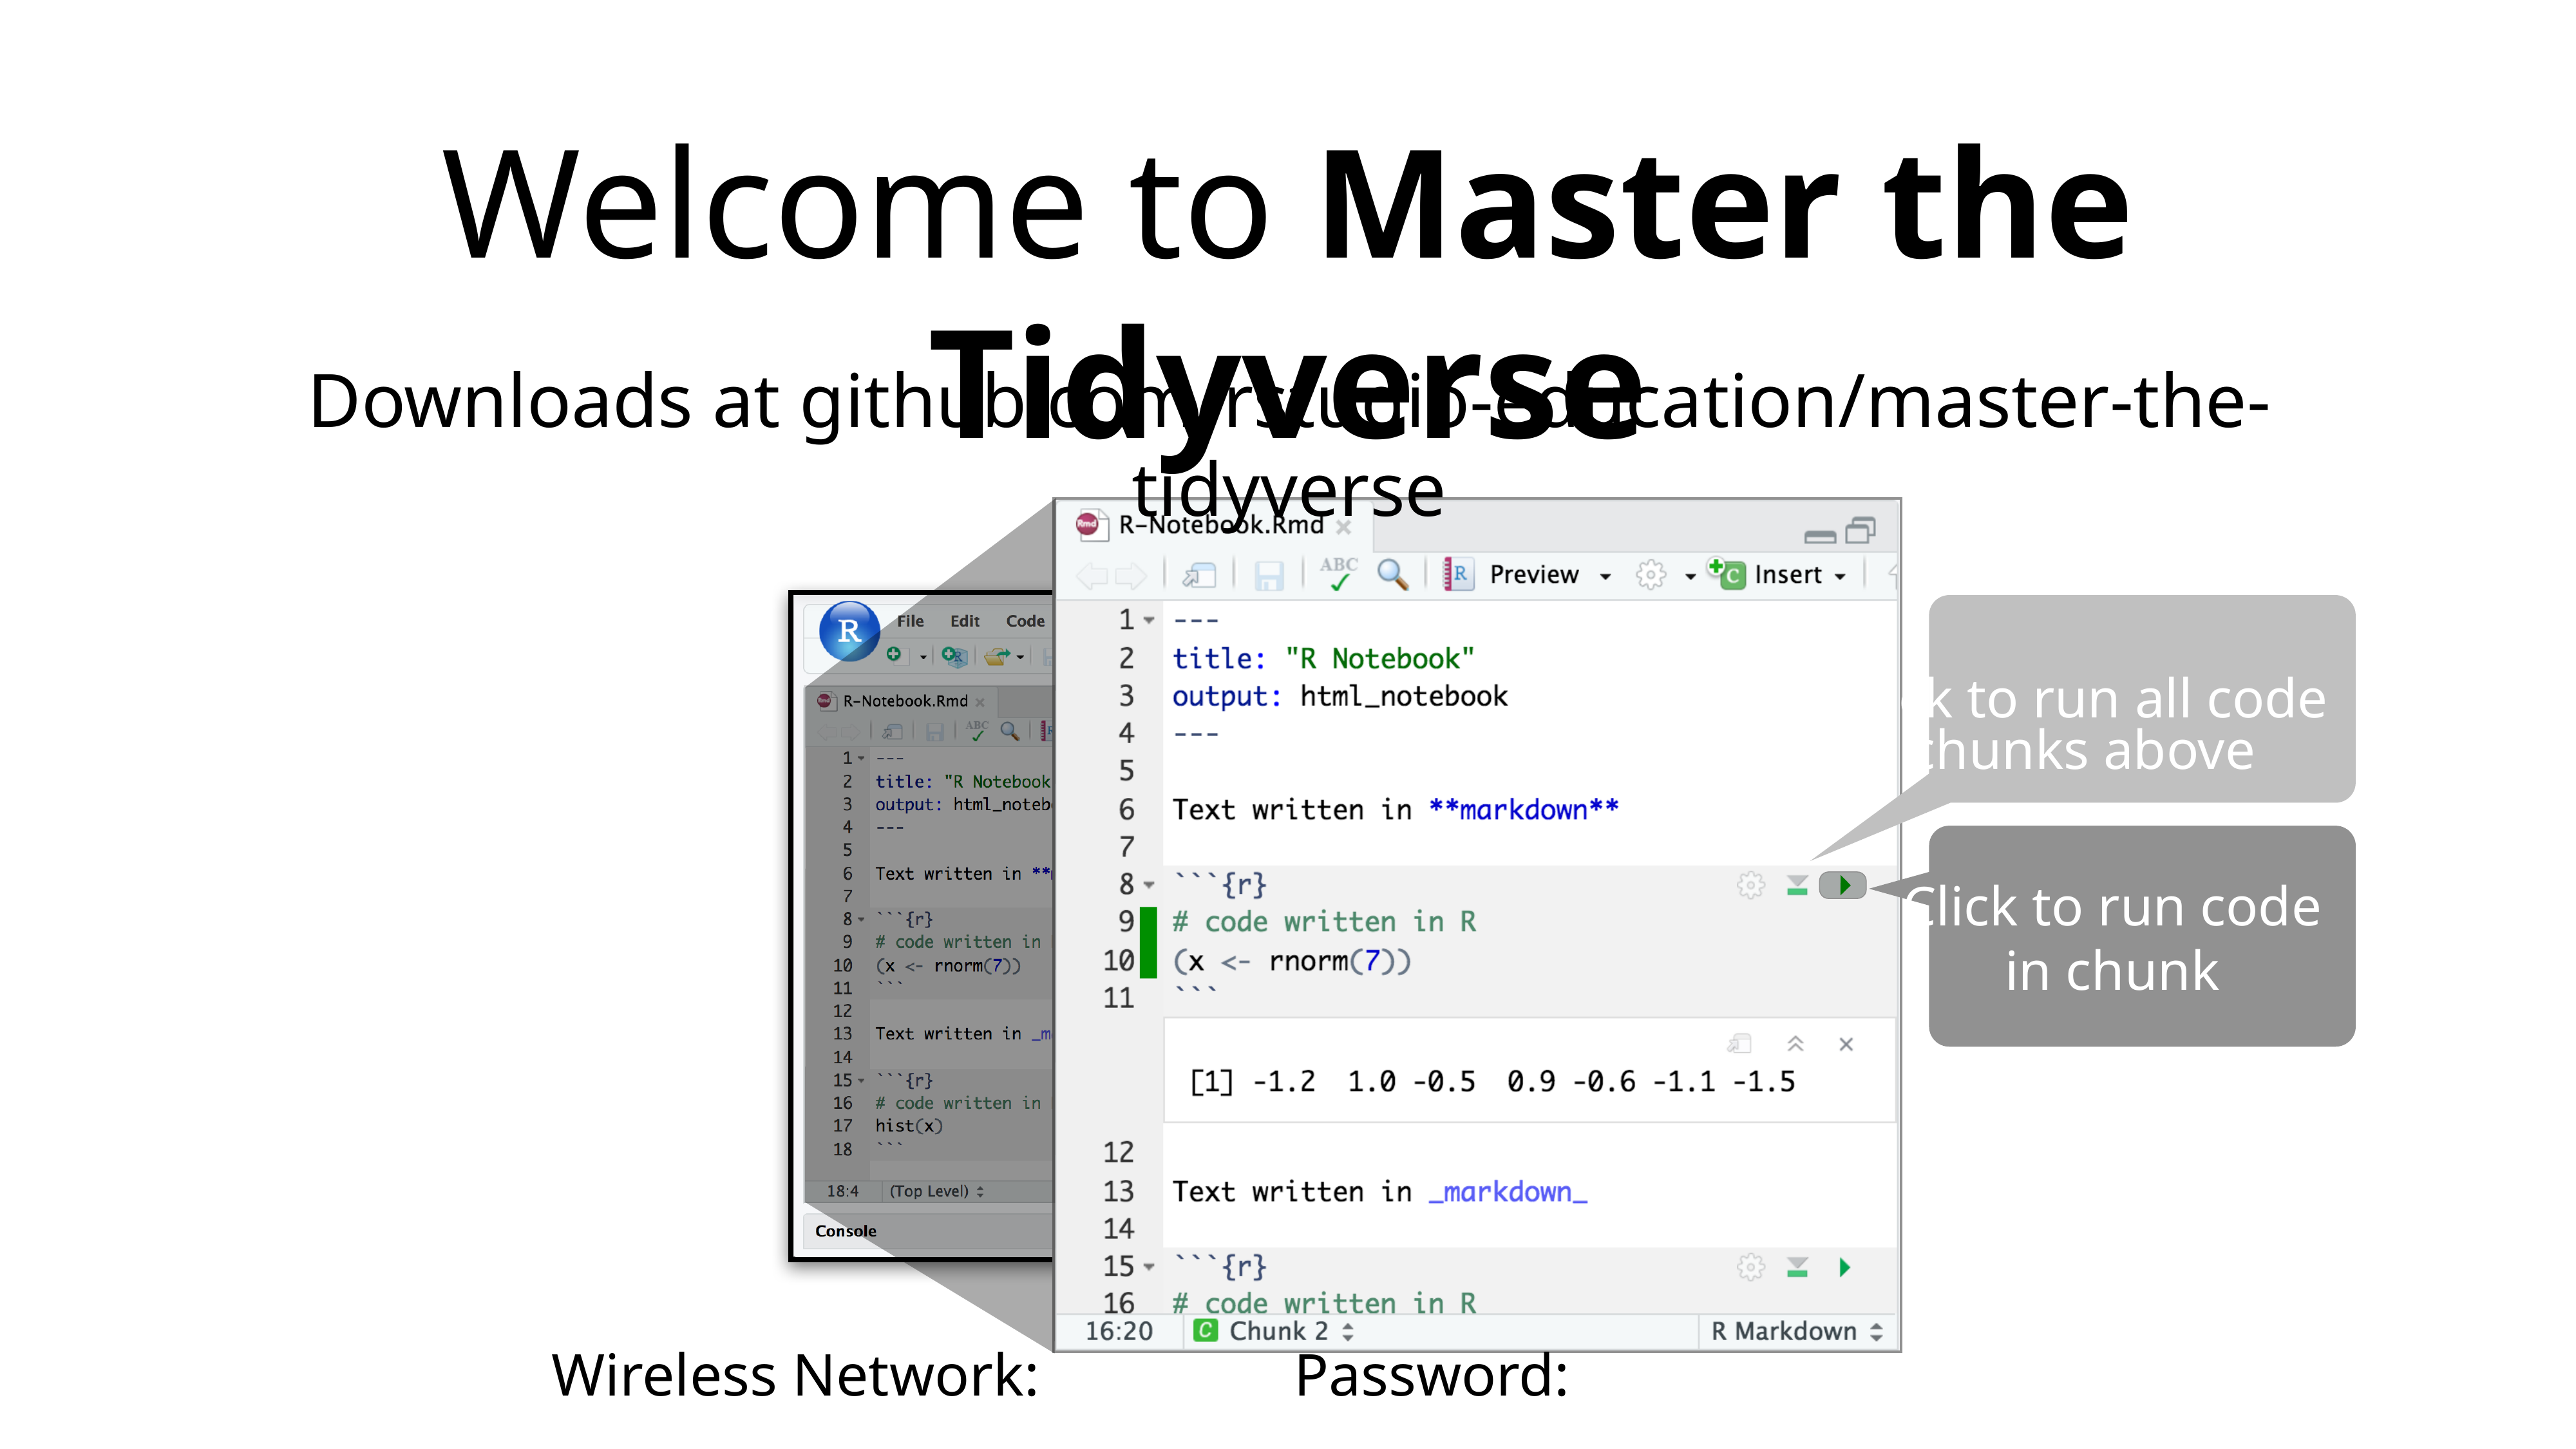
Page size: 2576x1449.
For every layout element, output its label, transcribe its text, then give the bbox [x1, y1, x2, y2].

text_box Wireless Network: Password: [544, 1343, 2035, 1414]
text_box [1057, 499, 1900, 1351]
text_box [793, 594, 804, 1257]
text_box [804, 497, 1057, 1354]
text_box Click to run all code chunks above [1900, 595, 2356, 824]
text_box Click to run code in chunk [1900, 826, 2356, 1047]
text_box Welcome to Master the Tidyverse [186, 171, 2390, 405]
text_box Downloads at github.com/rstudio-education/master-the-tidyverse [215, 346, 2363, 538]
